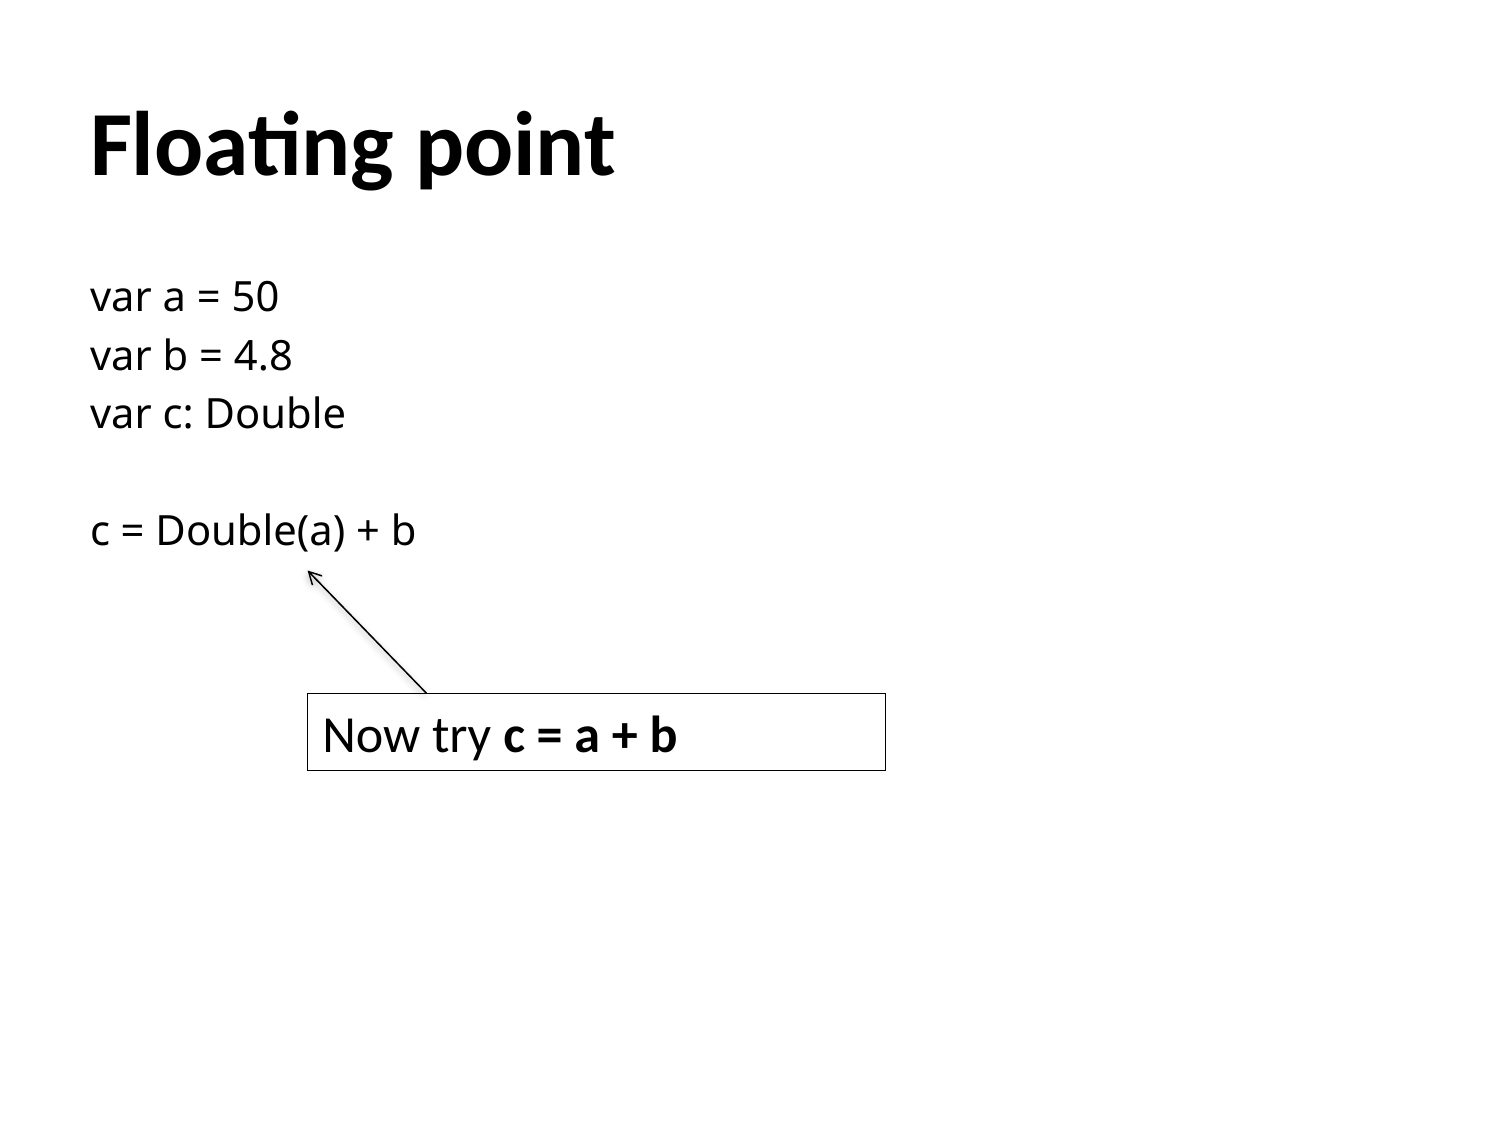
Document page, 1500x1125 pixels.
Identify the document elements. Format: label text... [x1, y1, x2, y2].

title Floating point [75, 45, 1425, 233]
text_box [307, 570, 427, 694]
list var a = 50 var b = 4.8 var c: Double c = Double(a) + b [75, 262, 1425, 1005]
text_box Now try c = a + b [307, 693, 886, 771]
